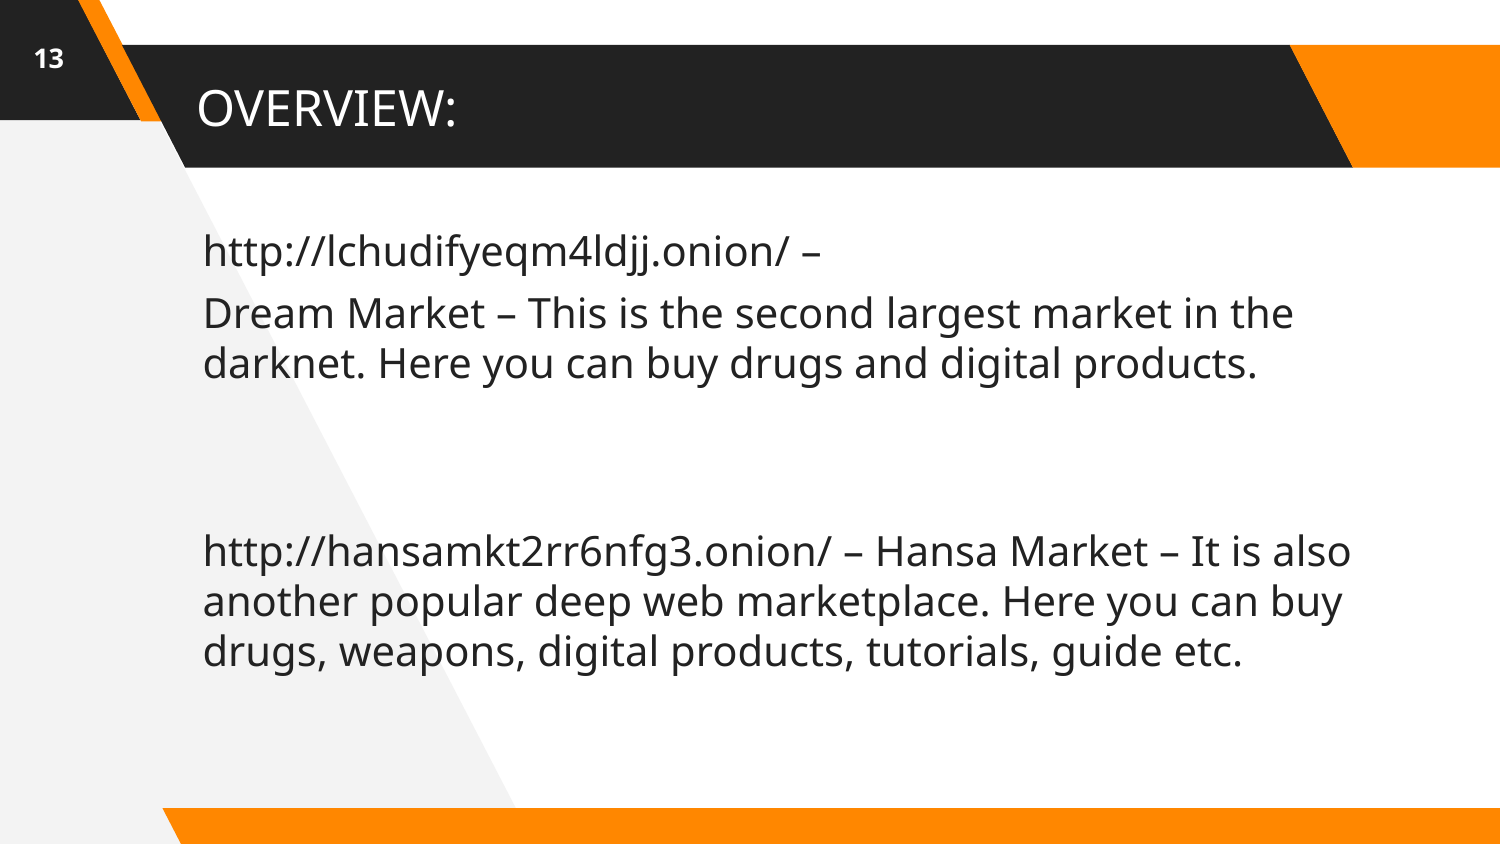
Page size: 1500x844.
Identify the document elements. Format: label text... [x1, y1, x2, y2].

list http://lchudifyeqm4ldjj.onion/ – Dream Market – This is the second largest market in the darknet. Here you can buy drugs and digital products. http://hansamkt2rr6nfg3.onion/ – Hansa Market – It is also another popular deep web marketplace. Here you can buy drugs, weapons, digital products, tutorials, guide etc. [181, 209, 1425, 808]
title OVERVIEW: [181, 45, 1285, 169]
slide_number 13 [0, 0, 98, 121]
